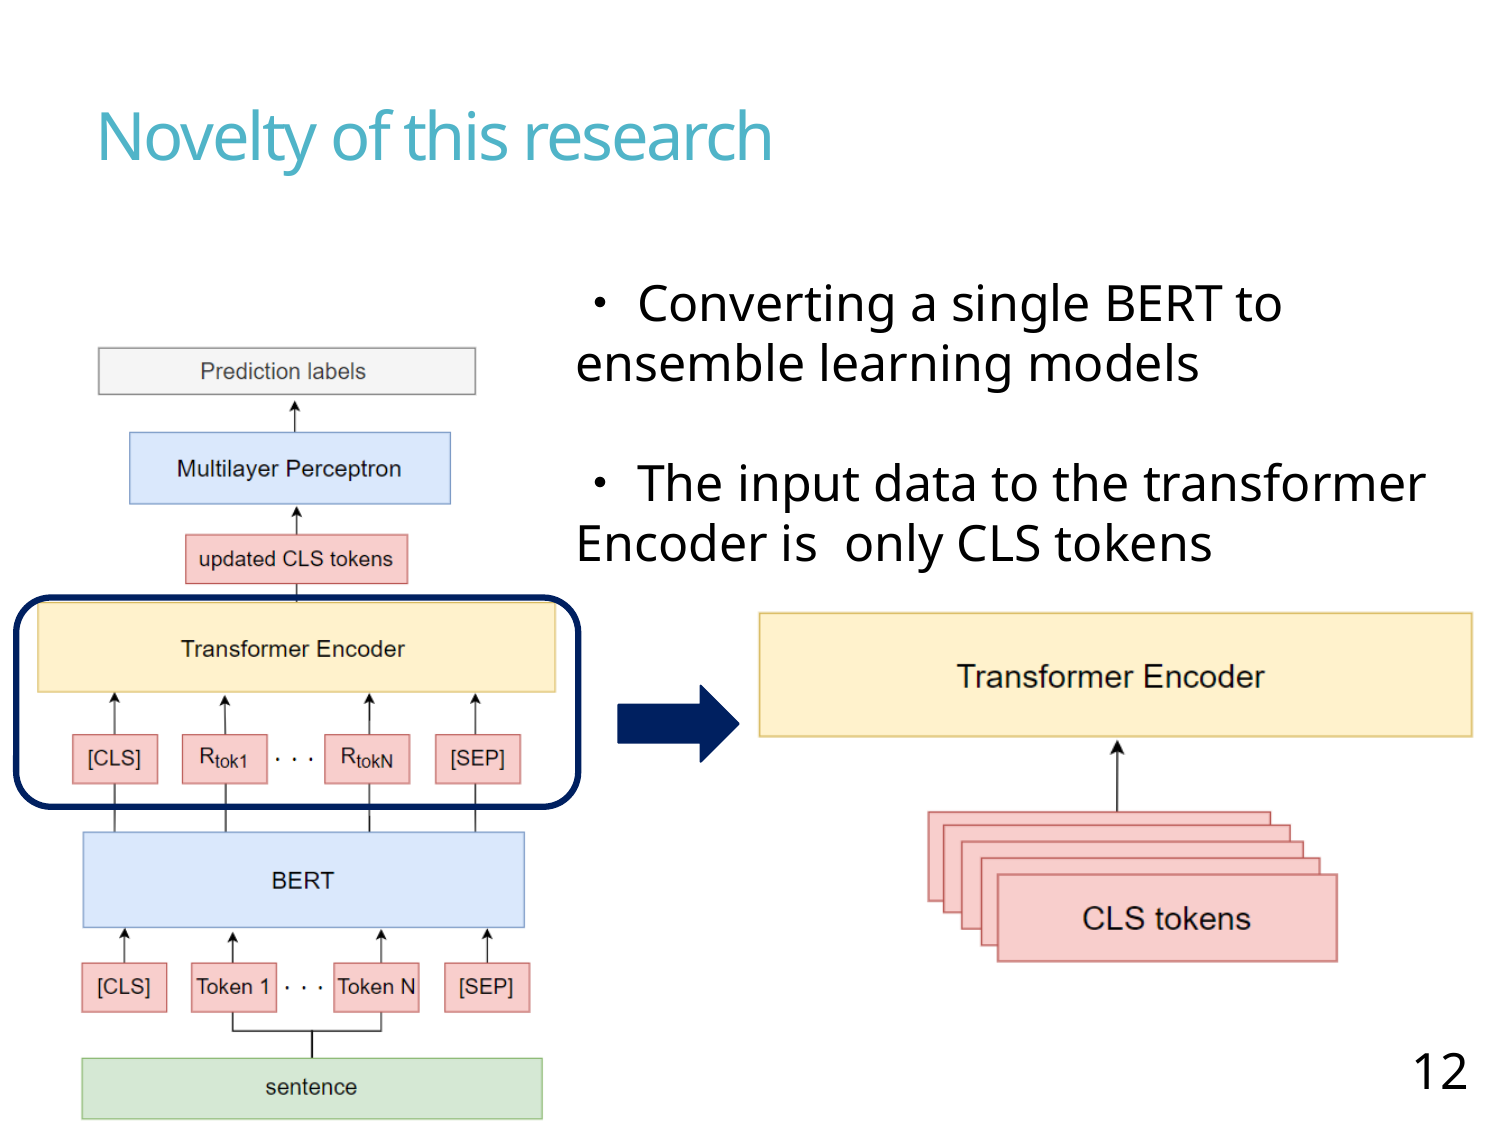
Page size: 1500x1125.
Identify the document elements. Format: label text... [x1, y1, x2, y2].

text_box [617, 684, 740, 763]
picture [35, 340, 561, 1125]
picture [749, 604, 1484, 976]
text_box ・Converting a single BERT to ensemble learning models ・The input data to the transformer Encoder is only CLS tokens [560, 263, 1484, 639]
text_box 12 [1328, 1027, 1484, 1112]
title Novelty of this research [80, 56, 1407, 221]
text_box [561, 639, 580, 804]
text_box [15, 600, 35, 804]
